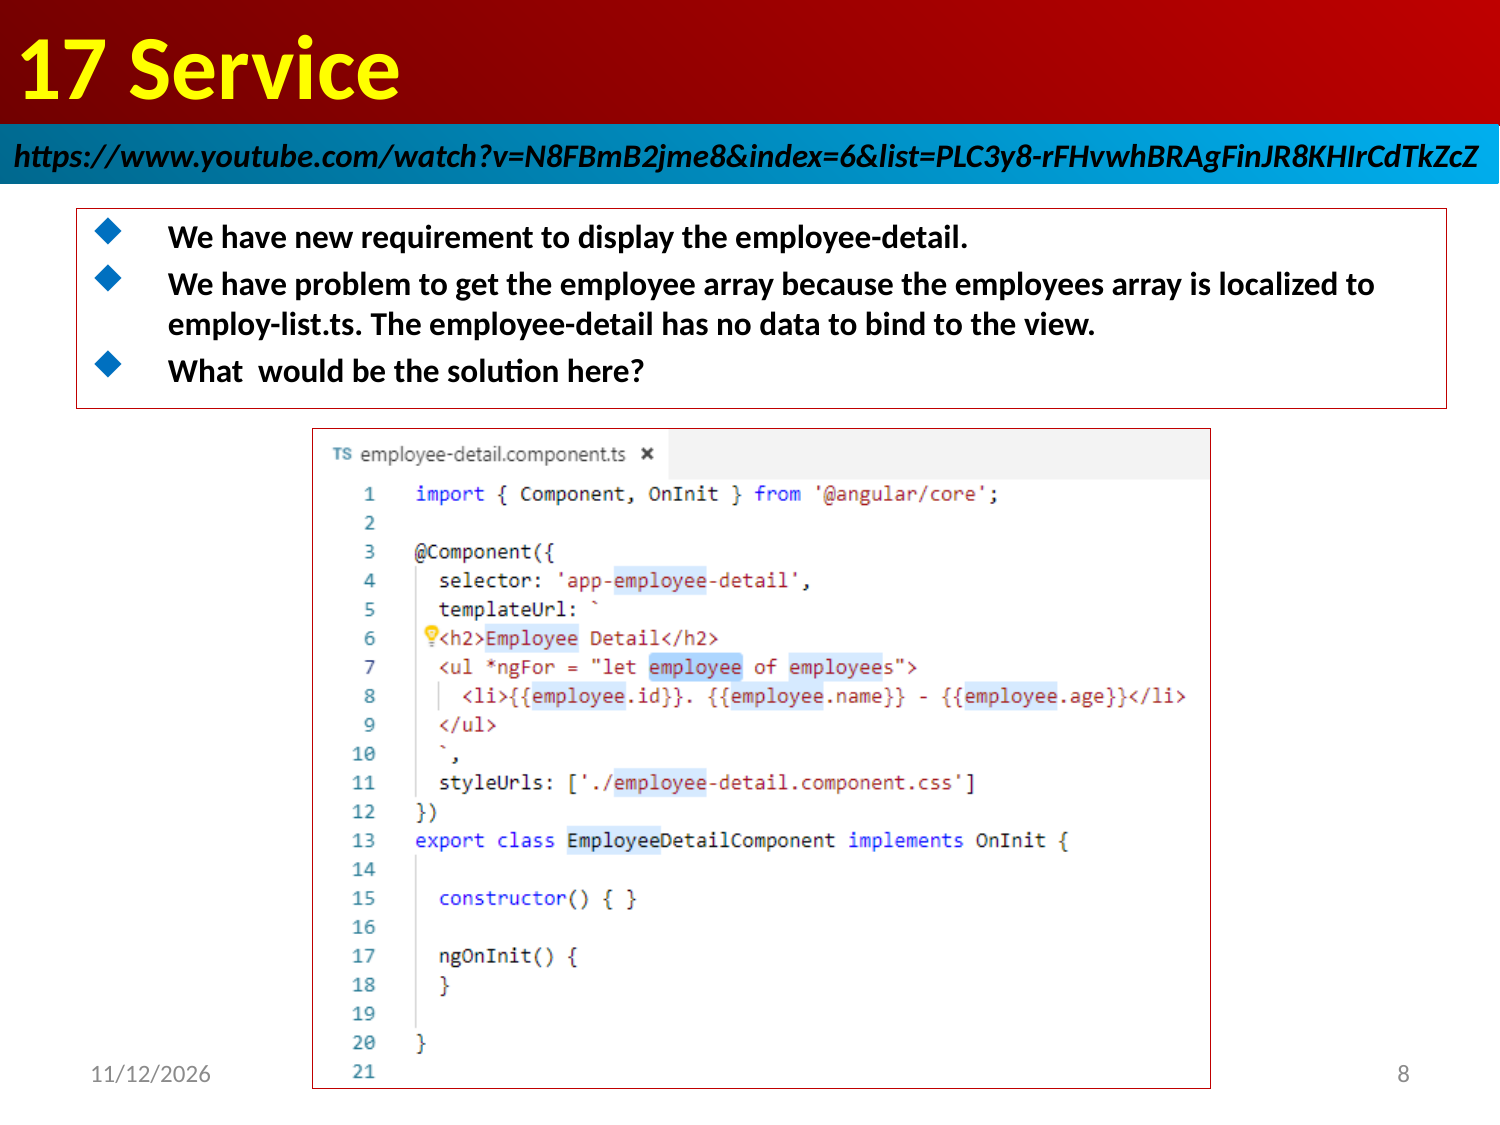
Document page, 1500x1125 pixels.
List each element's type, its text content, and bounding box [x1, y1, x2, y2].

subtitle We have new requirement to display the employee-detail. We have problem to get the employee array because the employees array is localized to employ-list.ts. The employee-detail has no data to bind to the view. What would be the solution here? [76, 208, 1447, 409]
title 17 Service [0, 0, 1500, 126]
picture [312, 428, 1212, 1089]
slide_number 8 [1074, 1042, 1425, 1103]
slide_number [75, 1042, 426, 1102]
text_box https://www.youtube.com/watch?v=N8FBmB2jme8&index=6&list=PLC3y8-rFHvwhBRAgFinJR8KHIrCdTkZcZ [0, 124, 1499, 184]
